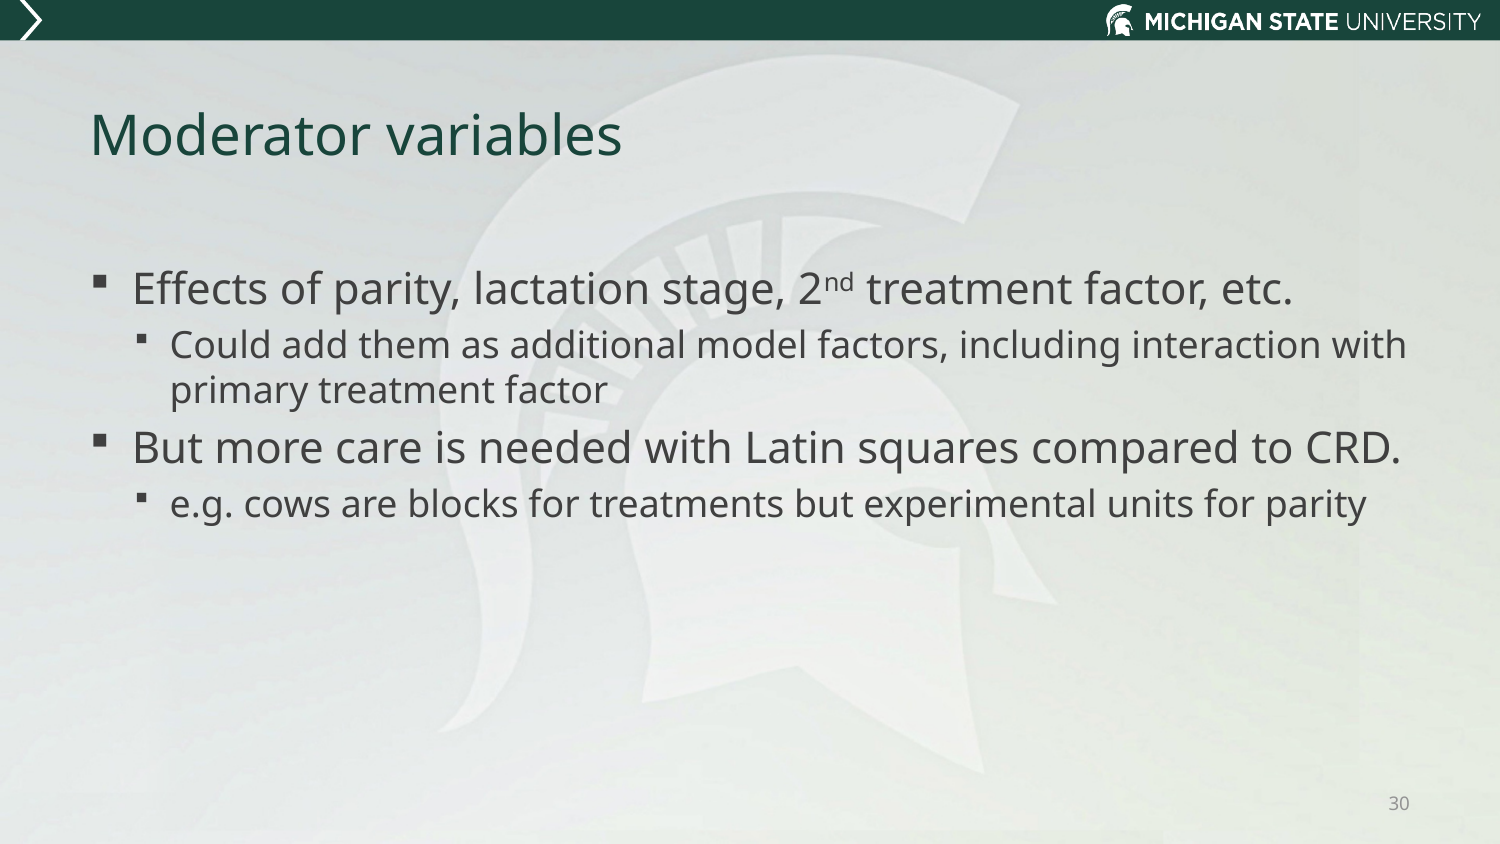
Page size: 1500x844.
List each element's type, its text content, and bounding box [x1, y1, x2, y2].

title Moderator variables [75, 91, 1425, 213]
picture [0, 41, 1500, 844]
list Effects of parity, lactation stage, 2nd treatment factor, etc. Could add them as additional model factors, including interaction with primary treatment factor But more care is needed with Latin squares compared to CRD. e.g. cows are blocks for treatments but experimental units for parity [75, 253, 1425, 754]
slide_number 30 [1074, 782, 1425, 827]
